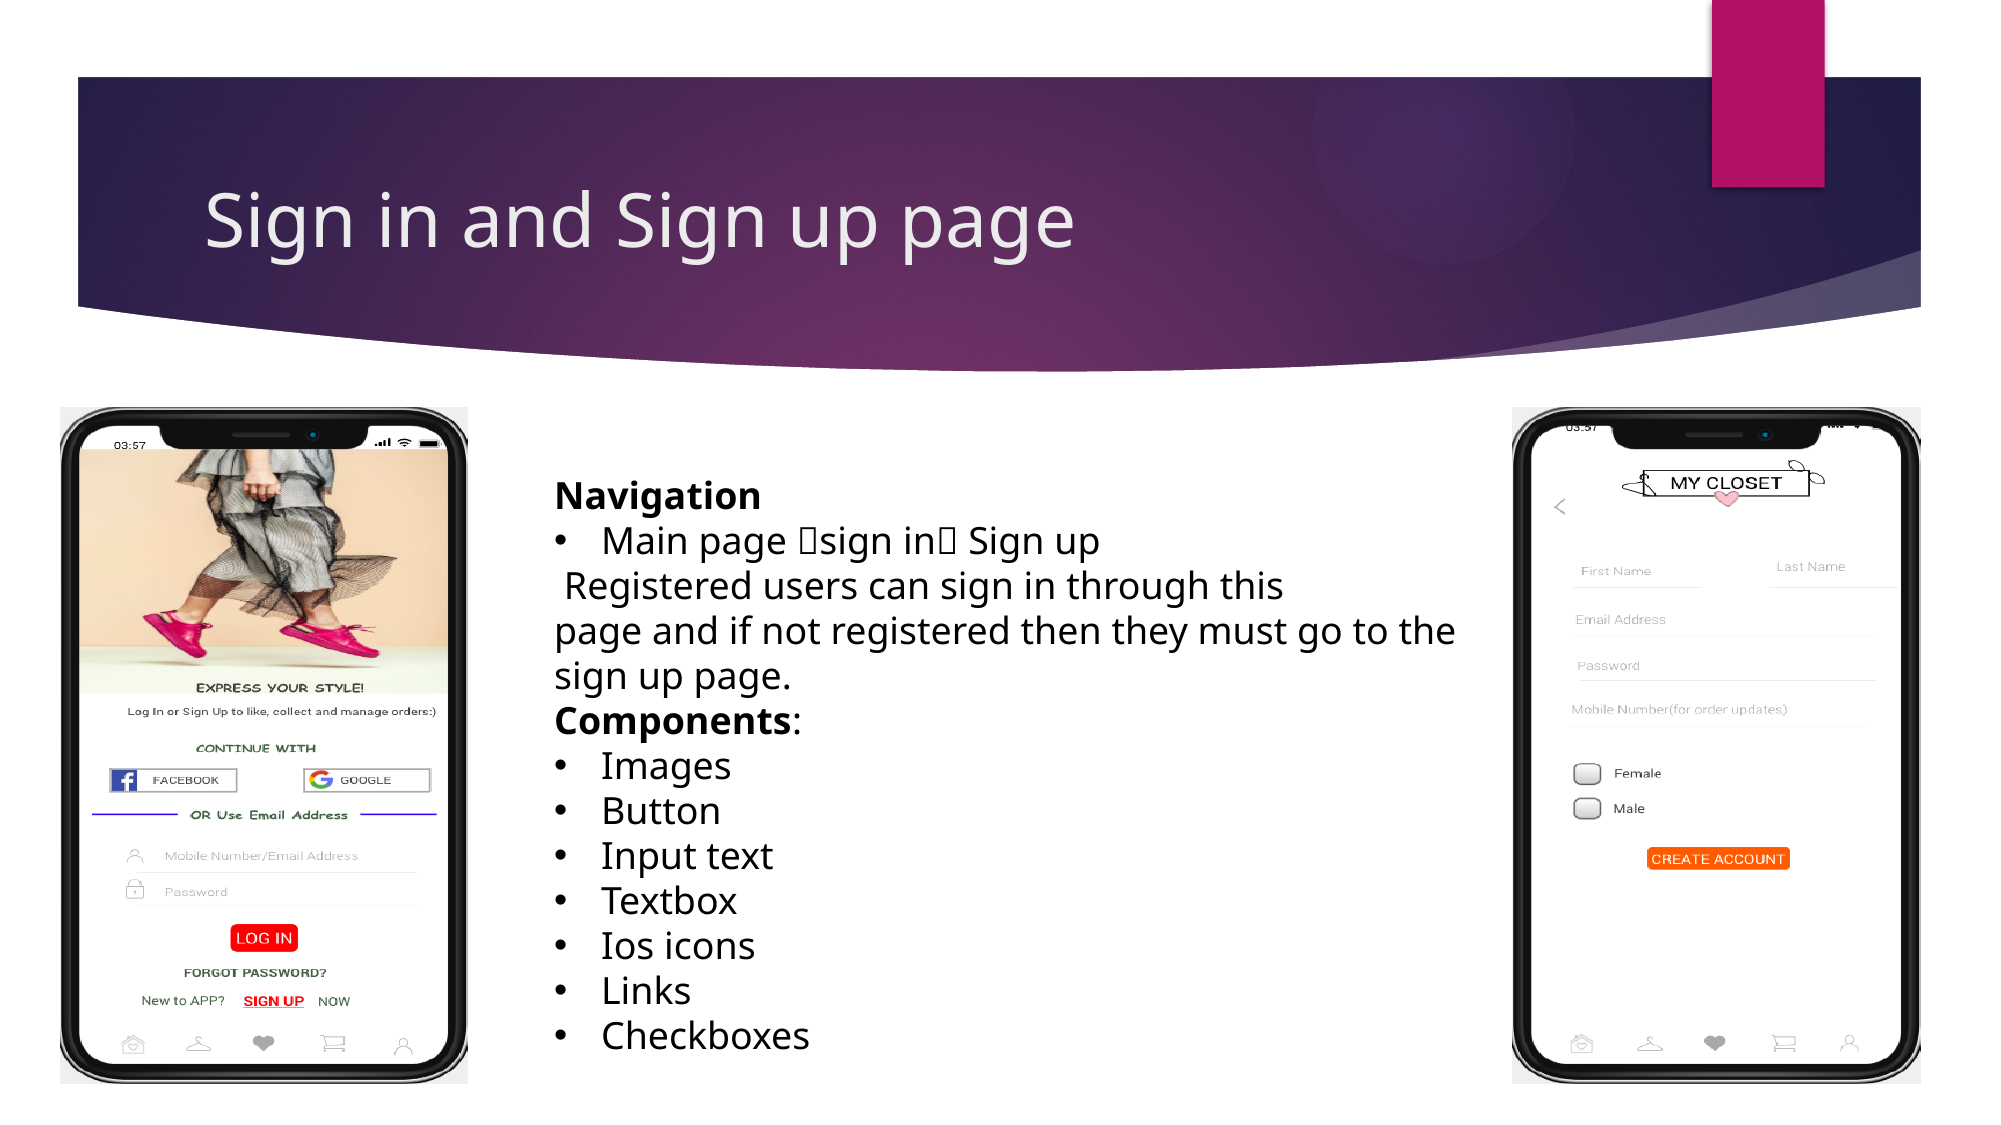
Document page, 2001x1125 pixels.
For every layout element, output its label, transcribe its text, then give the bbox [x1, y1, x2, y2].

picture [1512, 407, 1921, 1085]
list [60, 407, 469, 1085]
text_box Navigation Main page sign in Sign up Registered users can sign in through this page and if not registered then they must go to the sign up page. Components: Images Button Input text Textbox Ios icons Links Checkboxes [539, 464, 1509, 1125]
title Sign in and Sign up page [189, 159, 1627, 276]
